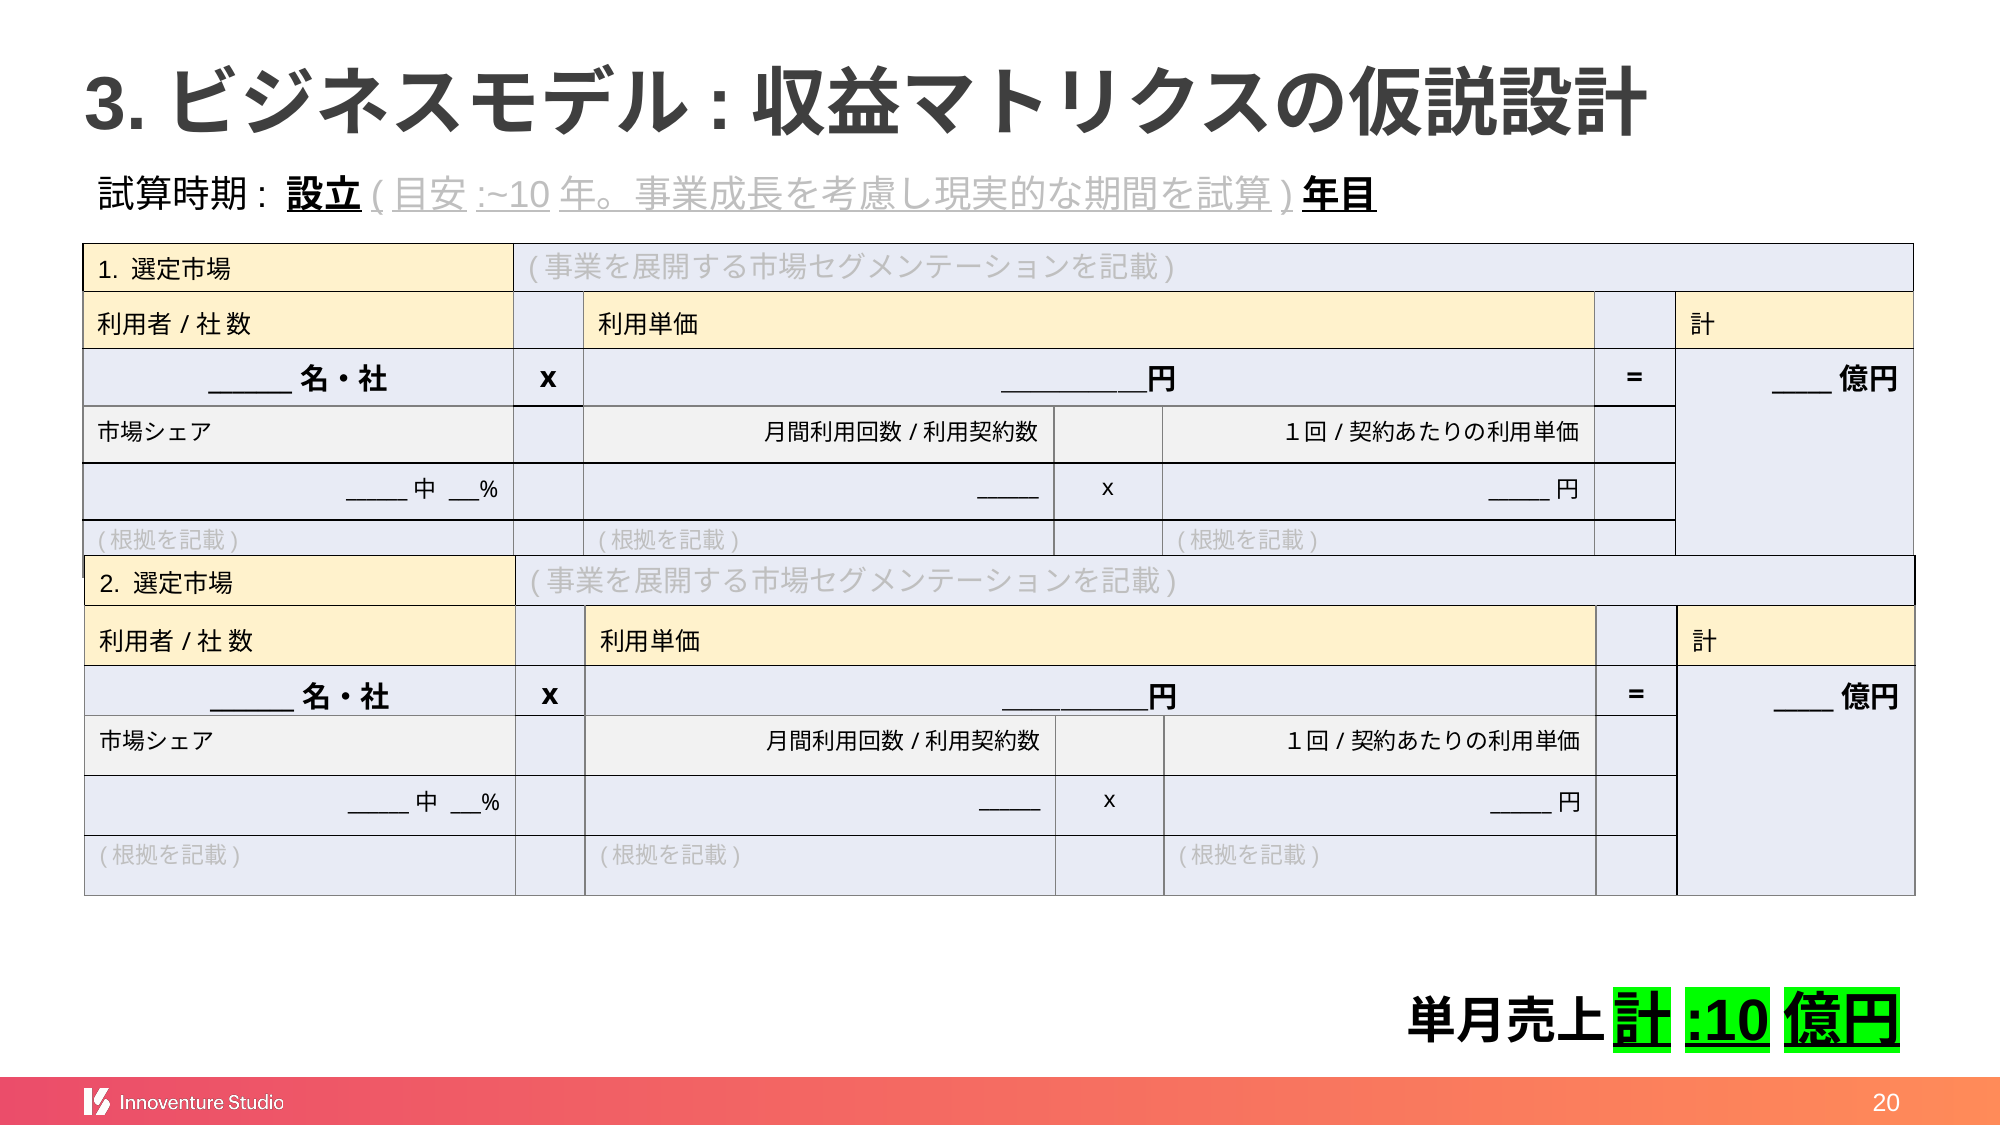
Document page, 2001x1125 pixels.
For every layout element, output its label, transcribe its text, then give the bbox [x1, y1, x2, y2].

table_cell [514, 407, 583, 462]
table_cell x [1055, 464, 1162, 519]
table_cell [1055, 407, 1162, 462]
table_cell 市場シェア [84, 407, 513, 462]
table_cell ______中 ___% [85, 776, 515, 835]
table_cell ______中 ___% [84, 464, 513, 519]
table_cell ______ [584, 464, 1053, 519]
table_cell _____億円 [1676, 349, 1913, 555]
table_cell [514, 521, 583, 555]
table_header (事業を展開する市場セグメンテーションを記載) [516, 556, 1914, 605]
table_cell 利用者/社 数 [85, 606, 515, 665]
table_cell 利用単価 [584, 292, 1594, 348]
table_cell = [1597, 666, 1676, 715]
table_cell (根拠を記載) [1165, 836, 1595, 895]
table_cell 利用者/社 数 [84, 292, 513, 348]
table_cell x [1056, 776, 1163, 835]
table_cell [1595, 464, 1675, 519]
text_box 計:10億円 [1526, 964, 1916, 1062]
table_cell ＿＿＿＿＿円 [586, 666, 1595, 715]
table_cell [1056, 836, 1163, 895]
table_cell 月間利用回数/利用契約数 [584, 407, 1053, 462]
table_cell [1597, 716, 1676, 775]
table_cell 月間利用回数/利用契約数 [586, 716, 1055, 775]
text_box 単月売上 [1232, 981, 1622, 1049]
table_cell １回/契約あたりの利用単価 [1163, 407, 1594, 462]
table_cell ______円 [1165, 776, 1595, 835]
table_header 1. 選定市場 [84, 244, 513, 291]
table_cell [1595, 407, 1675, 462]
table_cell [1597, 606, 1676, 665]
table_cell ______円 [1163, 464, 1594, 519]
table_cell x [516, 666, 584, 715]
table_cell _______名・社 [84, 349, 513, 405]
table_cell (根拠を記載) [85, 836, 515, 895]
table_cell 市場シェア [85, 716, 515, 775]
table_cell _______名・社 [85, 666, 515, 715]
title 3.ビジネスモデル:収益マトリクスの仮説設計 [84, 42, 1916, 147]
table_cell [516, 776, 584, 835]
table_cell [1595, 521, 1675, 555]
table_cell 利用単価 [586, 606, 1595, 665]
table_cell [514, 292, 583, 348]
table_header (事業を展開する市場セグメンテーションを記載) [514, 244, 1913, 291]
table_header 2. 選定市場 [85, 556, 515, 605]
table_cell [514, 464, 583, 519]
table_cell [516, 836, 584, 895]
table_cell 計 [1678, 606, 1914, 665]
picture [84, 1088, 283, 1115]
table_cell (根拠を記載) [584, 521, 1053, 555]
table_cell １回/契約あたりの利用単価 [1165, 716, 1595, 775]
table_cell [1595, 292, 1675, 348]
table_cell [1597, 776, 1676, 835]
table_cell [516, 716, 584, 775]
table_cell [1056, 716, 1163, 775]
slide_number ‹#› [1465, 1076, 1916, 1125]
table_cell _____億円 [1678, 666, 1914, 895]
table_cell [1055, 521, 1162, 555]
table_cell ______ [586, 776, 1055, 835]
table_cell (根拠を記載) [84, 521, 513, 555]
text_box 試算時期: 設立(目安:~10年。事業成長を考慮し現実的な期間を試算)年目 [82, 162, 1569, 223]
table_cell 計 [1676, 292, 1913, 348]
table_cell (根拠を記載) [586, 836, 1055, 895]
table_cell x [514, 349, 583, 405]
table_cell ＿＿＿＿＿円 [584, 349, 1594, 405]
table_cell (根拠を記載) [1163, 521, 1594, 555]
table_cell = [1595, 349, 1675, 405]
table_cell [1597, 836, 1676, 895]
table_cell [516, 606, 584, 665]
